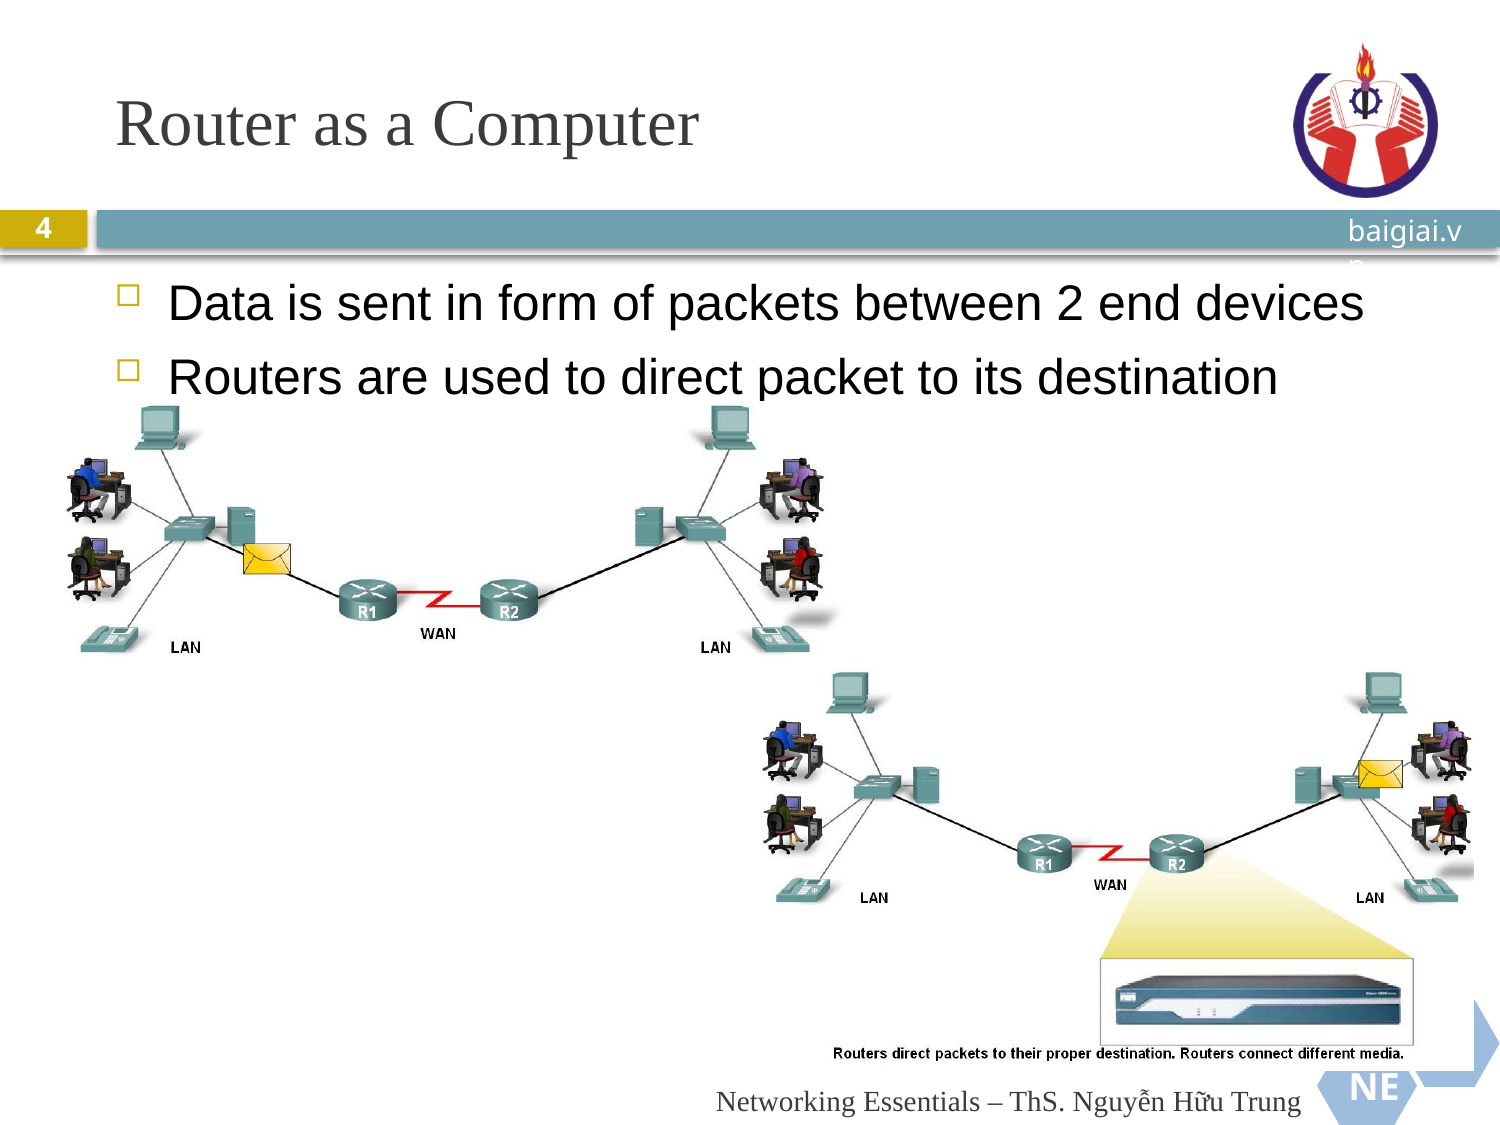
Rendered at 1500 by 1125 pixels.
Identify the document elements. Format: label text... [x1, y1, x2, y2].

footer Networking Essentials – ThS. Nguyễn Hữu Trung [427, 1069, 1317, 1125]
slide_number 4 [0, 208, 88, 249]
title Router as a Computer [100, 37, 1438, 200]
picture [64, 401, 1474, 1071]
list Data is sent in form of packets between 2 end devices Routers are used to direct packet to its destination [100, 262, 1471, 492]
